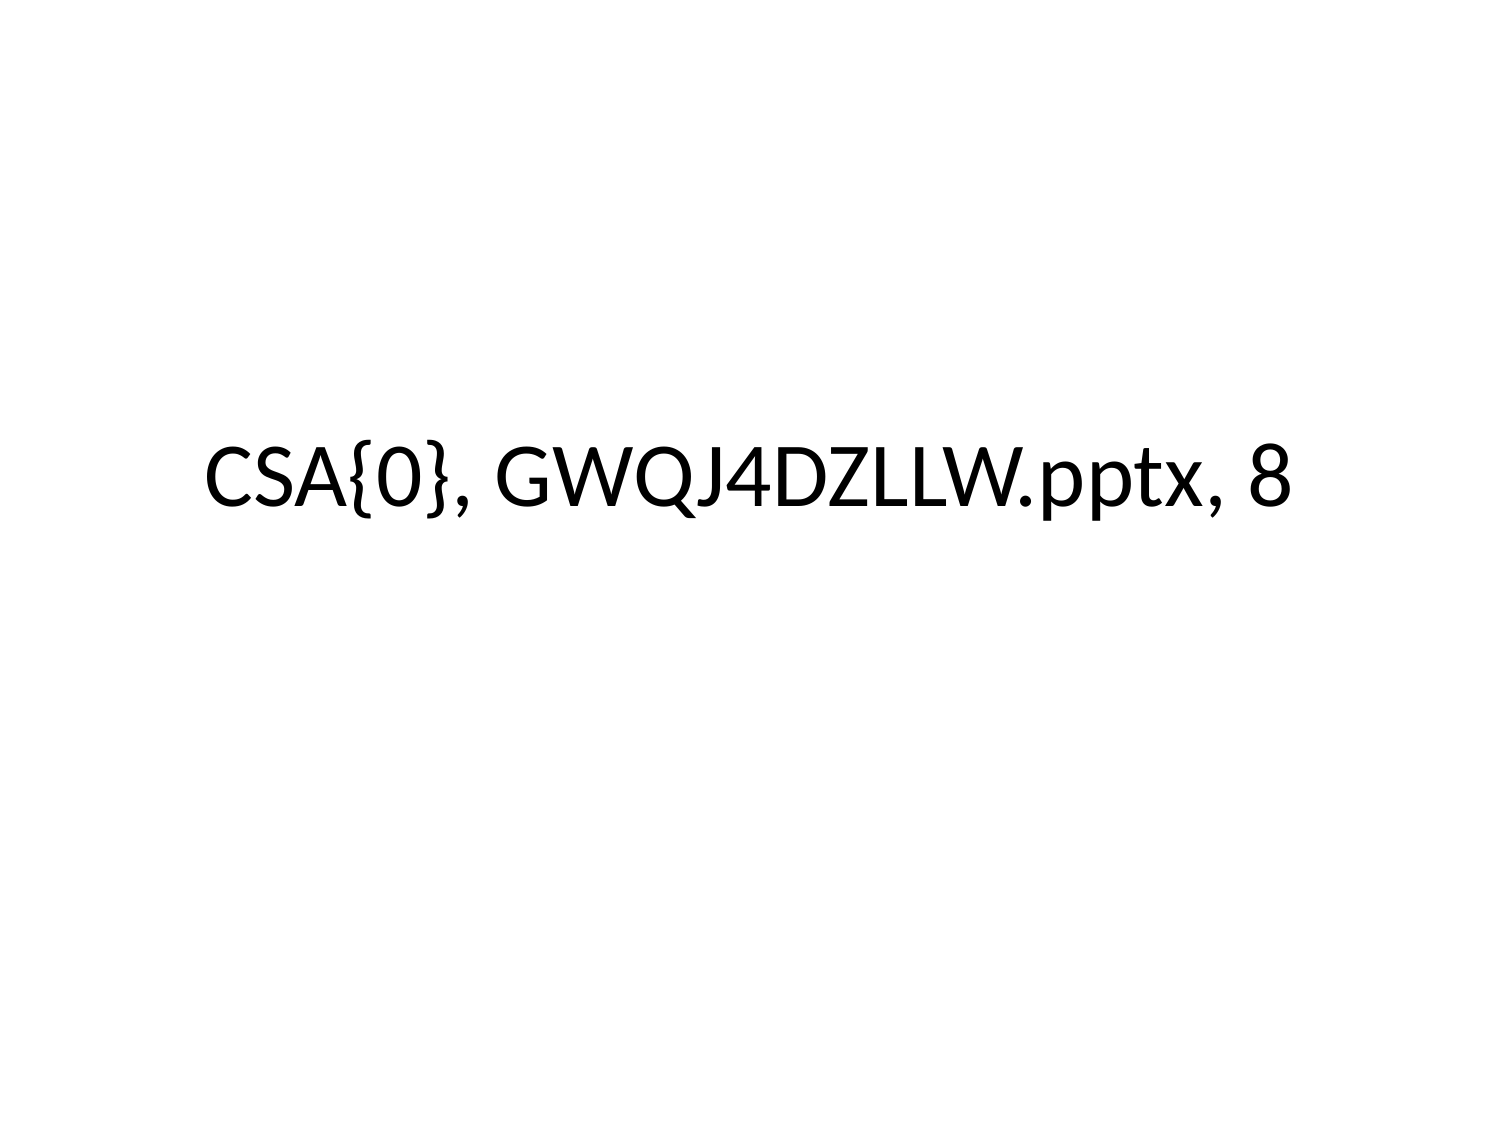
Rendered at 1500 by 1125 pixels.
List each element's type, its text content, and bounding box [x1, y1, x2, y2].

title CSA{0}, GWQJ4DZLLW.pptx, 8 [112, 349, 1388, 591]
